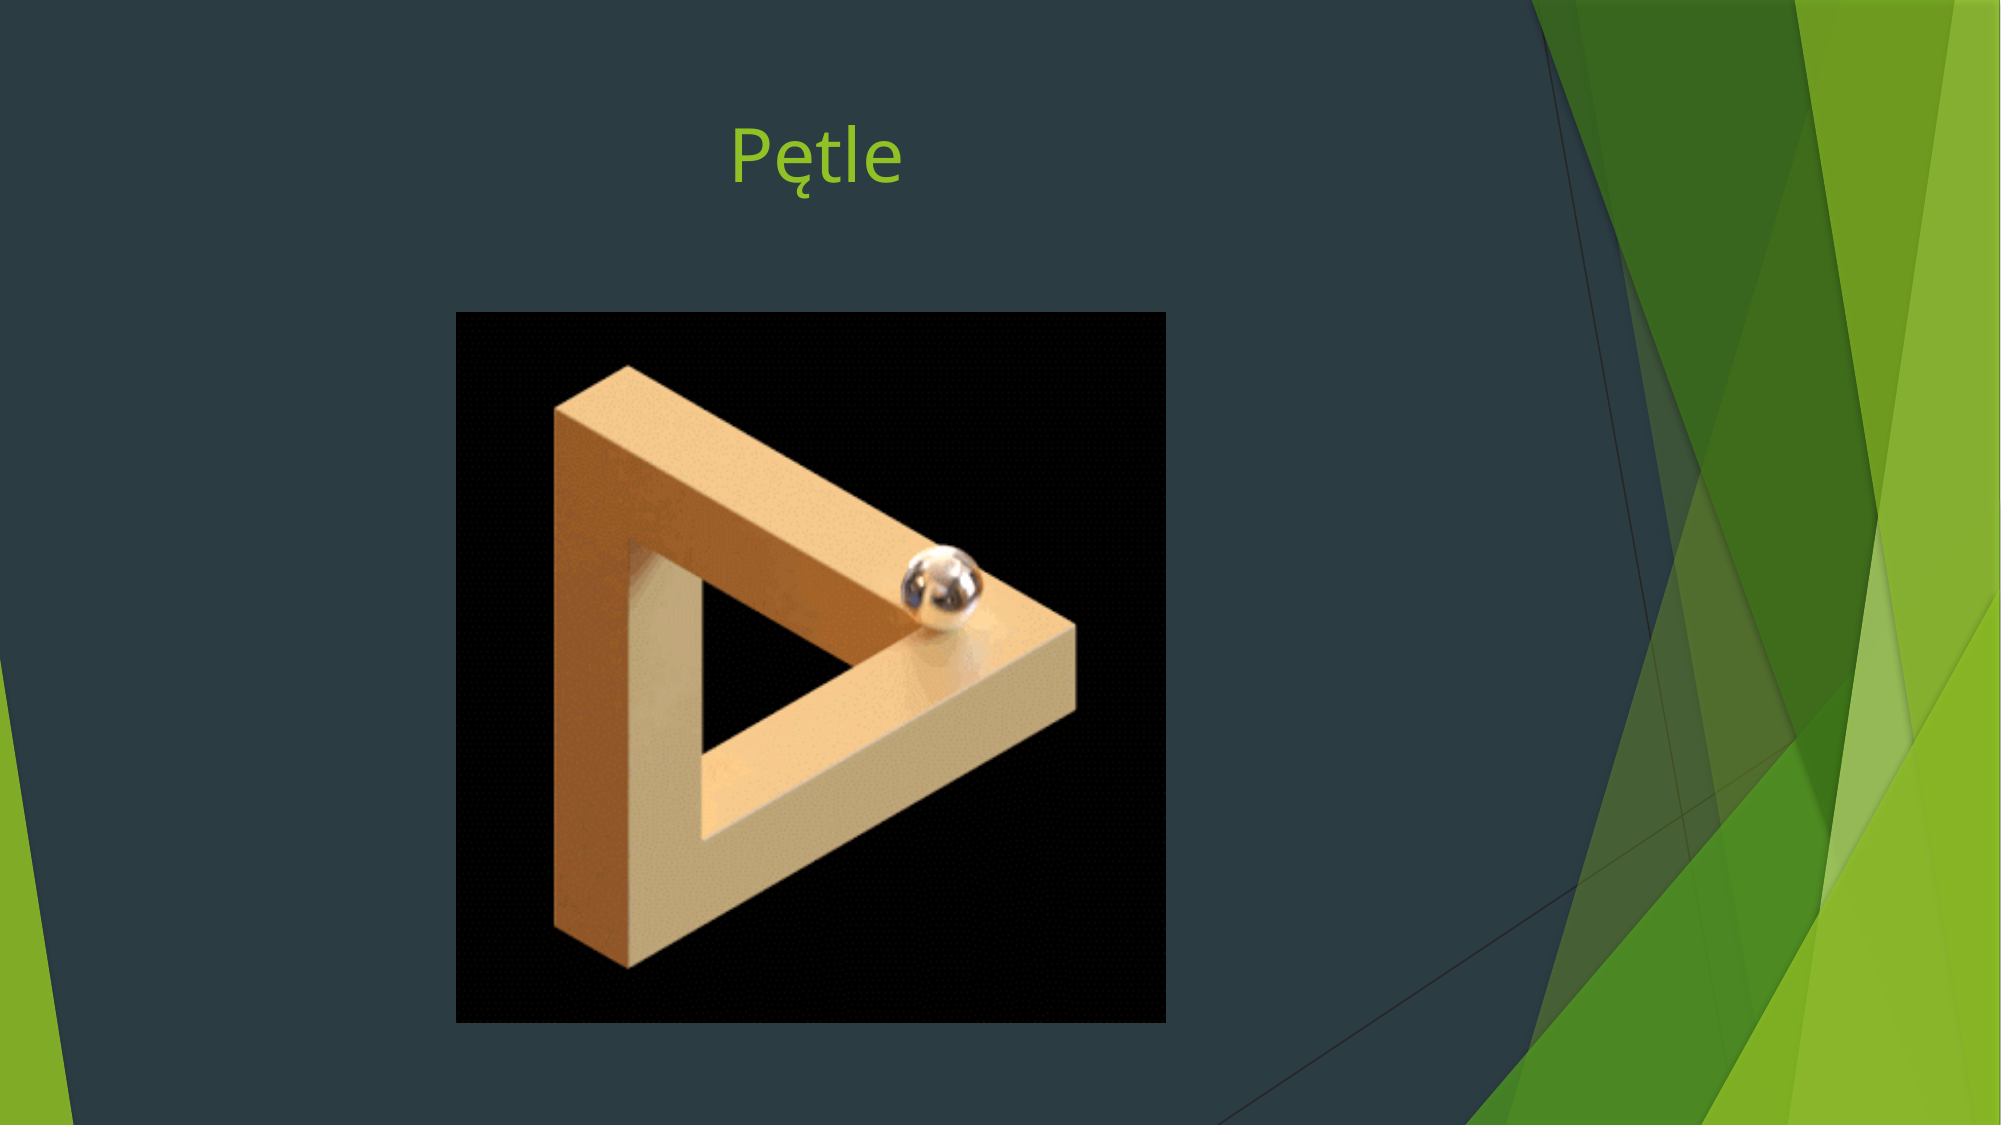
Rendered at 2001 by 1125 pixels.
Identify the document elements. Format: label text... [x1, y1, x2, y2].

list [455, 312, 1167, 1023]
title Pętle [111, 99, 1522, 317]
